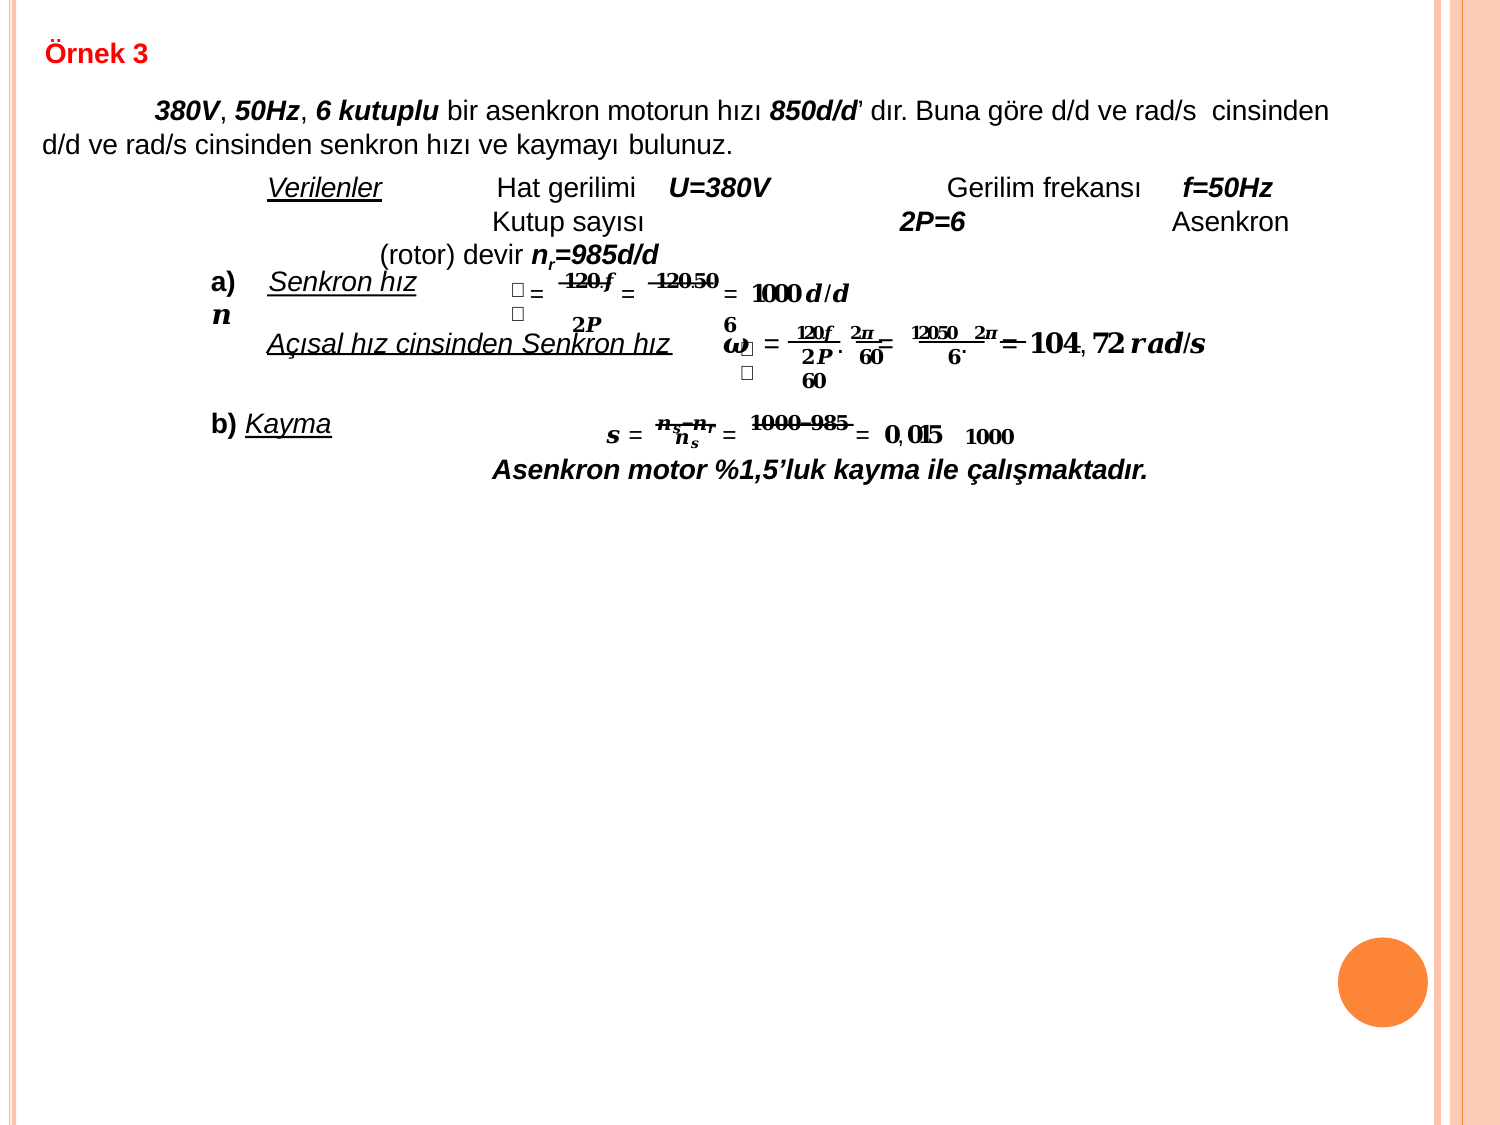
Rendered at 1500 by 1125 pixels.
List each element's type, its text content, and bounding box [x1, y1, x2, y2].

text_box 𝟐𝑷 𝟔𝟎 𝟔 𝟔𝟎 [799, 360, 1028, 393]
text_box 𝒔 = 𝒏𝒔−𝒏𝒓 = 𝟏𝟎𝟎𝟎−𝟗𝟖𝟓 = 𝟎, 𝟎𝟏𝟓 [599, 386, 974, 425]
text_box = 𝟏𝟐𝟎.𝒇 = 𝟏𝟐𝟎.𝟓𝟎 = 𝟏𝟎𝟎𝟎 𝒅/𝒅 𝟐𝑷 𝟔 [523, 239, 881, 320]
text_box a) Senkron hız 𝒏 [209, 261, 512, 331]
text_box Açısal hız cinsinden Senkron hız 𝝎 = 𝟏𝟐𝟎.𝒇 . 𝟐𝝅 = 𝟏𝟐𝟎.𝟓𝟎 . 𝟐𝝅 = 𝟏𝟎𝟒, 𝟕𝟐 𝒓𝒂𝒅/𝒔 [262, 320, 1249, 360]
text_box [245, 435, 333, 439]
text_box 𝒏𝒔 𝟏𝟎𝟎𝟎 Asenkron motor %1,5’luk kayma ile çalışmaktadır. [487, 425, 1163, 485]
title Örnek 3 [43, 33, 538, 224]
text_box b) Kayma [209, 403, 335, 439]
text_box 𝒔 [738, 360, 752, 385]
text_box 𝒔 [508, 275, 523, 320]
text_box 380V, 50Hz, 6 kutuplu bir asenkron motorun hızı 850d/d’ dır. Buna göre d/d ve rad/s cinsinden d/d ve rad/s cinsinden senkron hızı ve kaymayı bulunuz. Verilenler Hat gerilimi U=380V Gerilim frekansı f=50Hz Kutup sayısı 2P=6 Asenkron (rotor) devir nr=985d/d [37, 91, 1349, 274]
